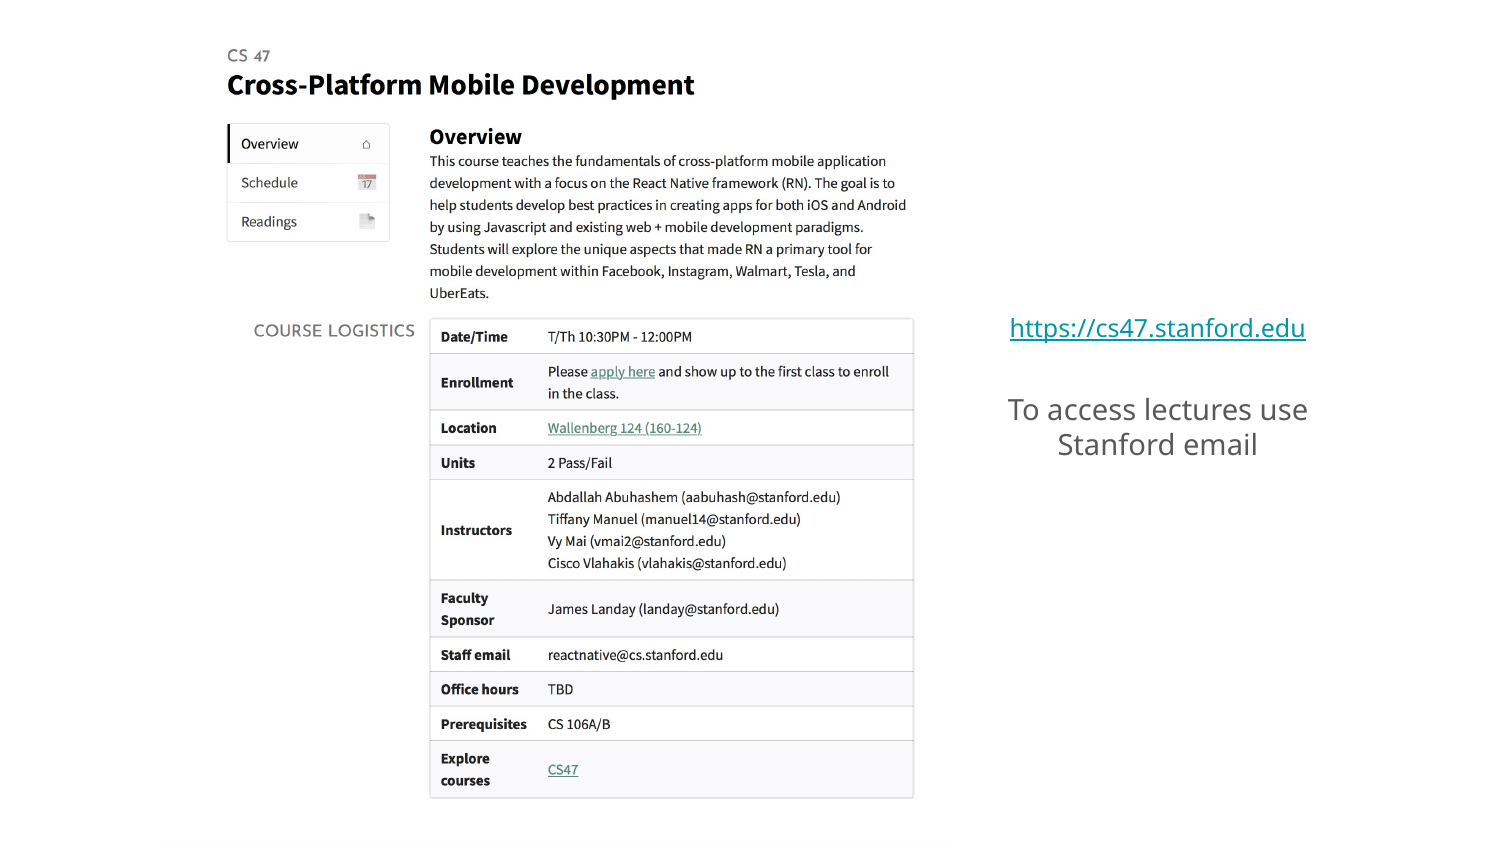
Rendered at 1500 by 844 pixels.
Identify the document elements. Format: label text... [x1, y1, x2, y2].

title https://cs47.stanford.edu [974, 118, 1342, 362]
picture [158, 0, 956, 844]
subtitle To access lectures use Stanford email [974, 375, 1342, 579]
